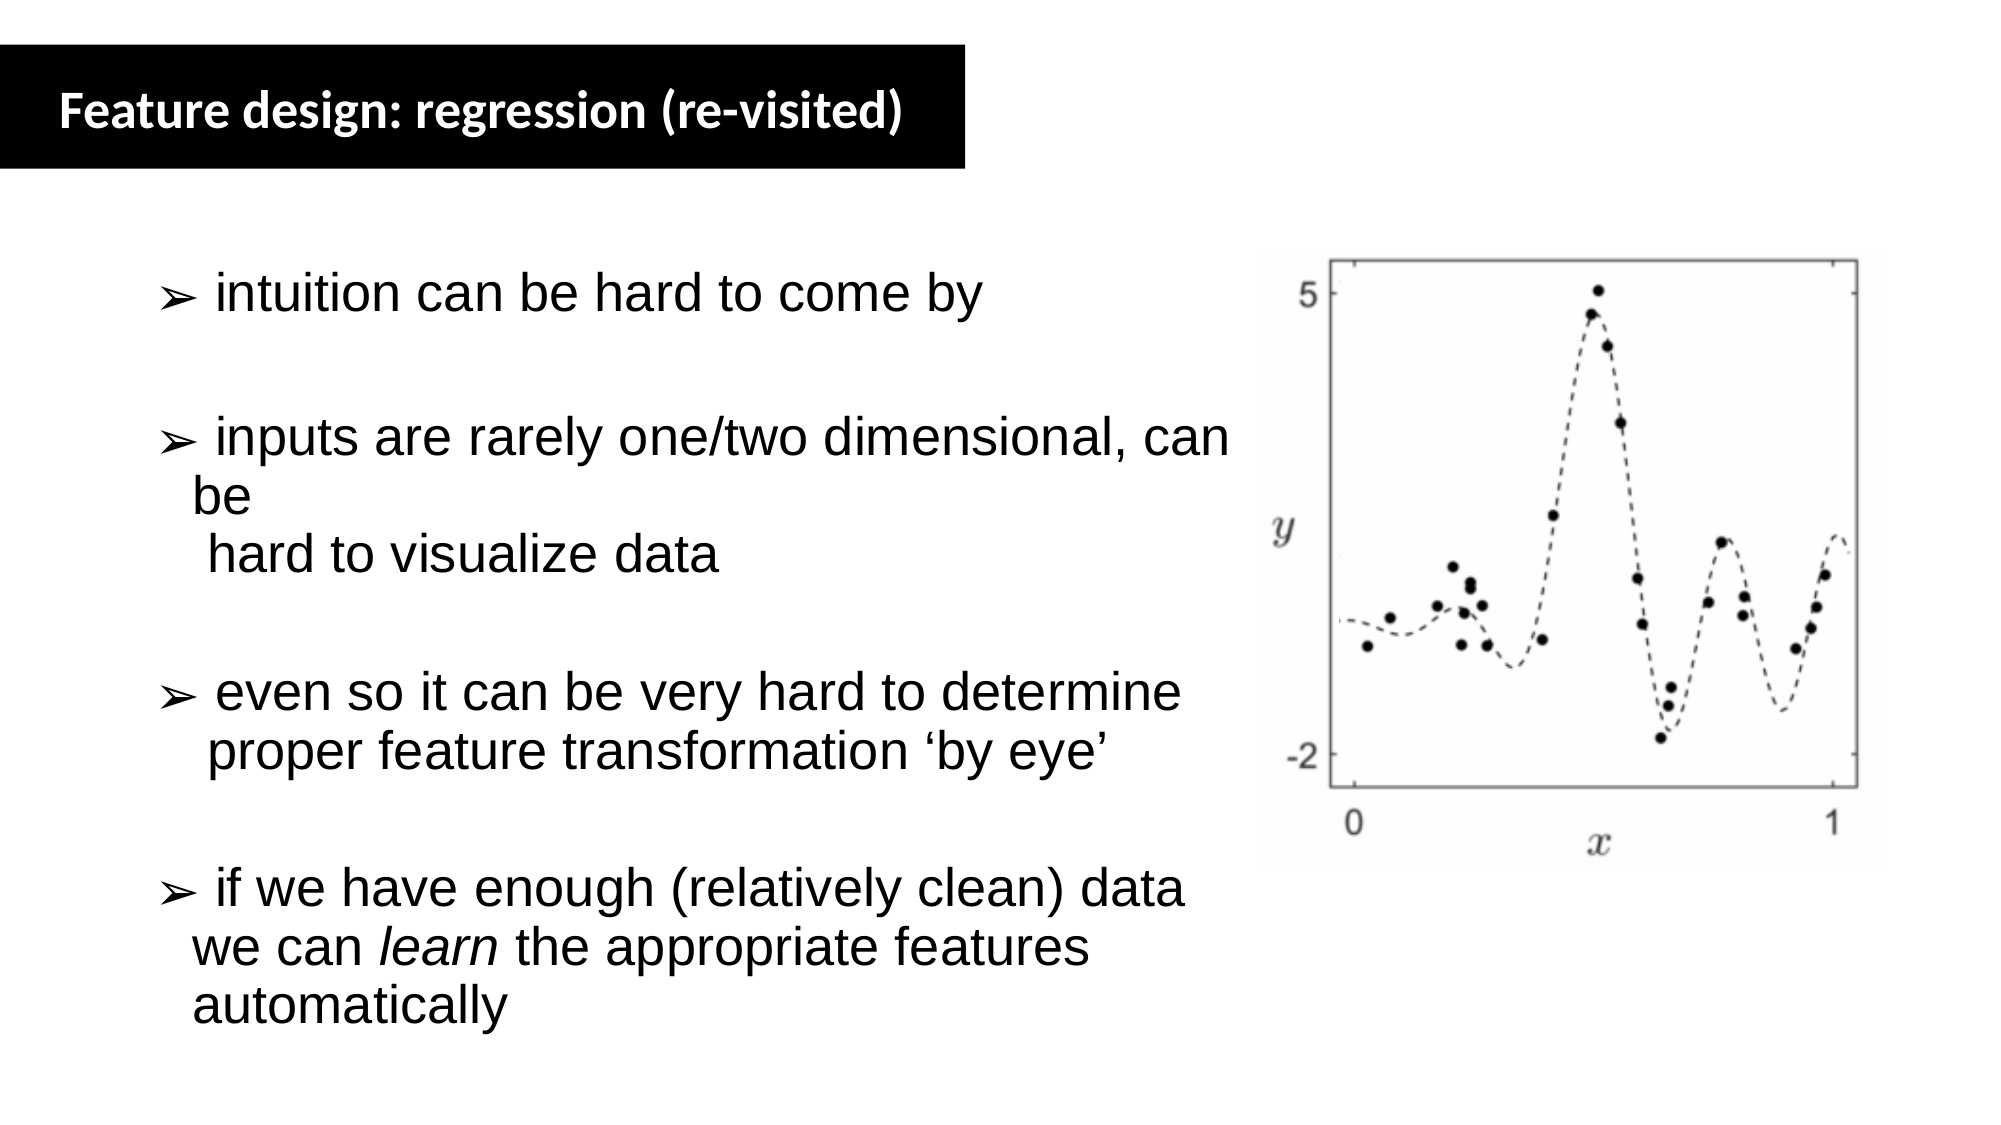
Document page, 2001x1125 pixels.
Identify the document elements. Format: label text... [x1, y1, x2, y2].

list intuition can be hard to come by inputs are rarely one/two dimensional, can be hard to visualize data even so it can be very hard to determine proper feature transformation ‘by eye’ if we have enough (relatively clean) data we can learn the appropriate features automatically [139, 257, 1253, 1125]
text_box Feature design: regression (re-visited) [0, 44, 966, 169]
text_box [1249, 230, 1909, 875]
